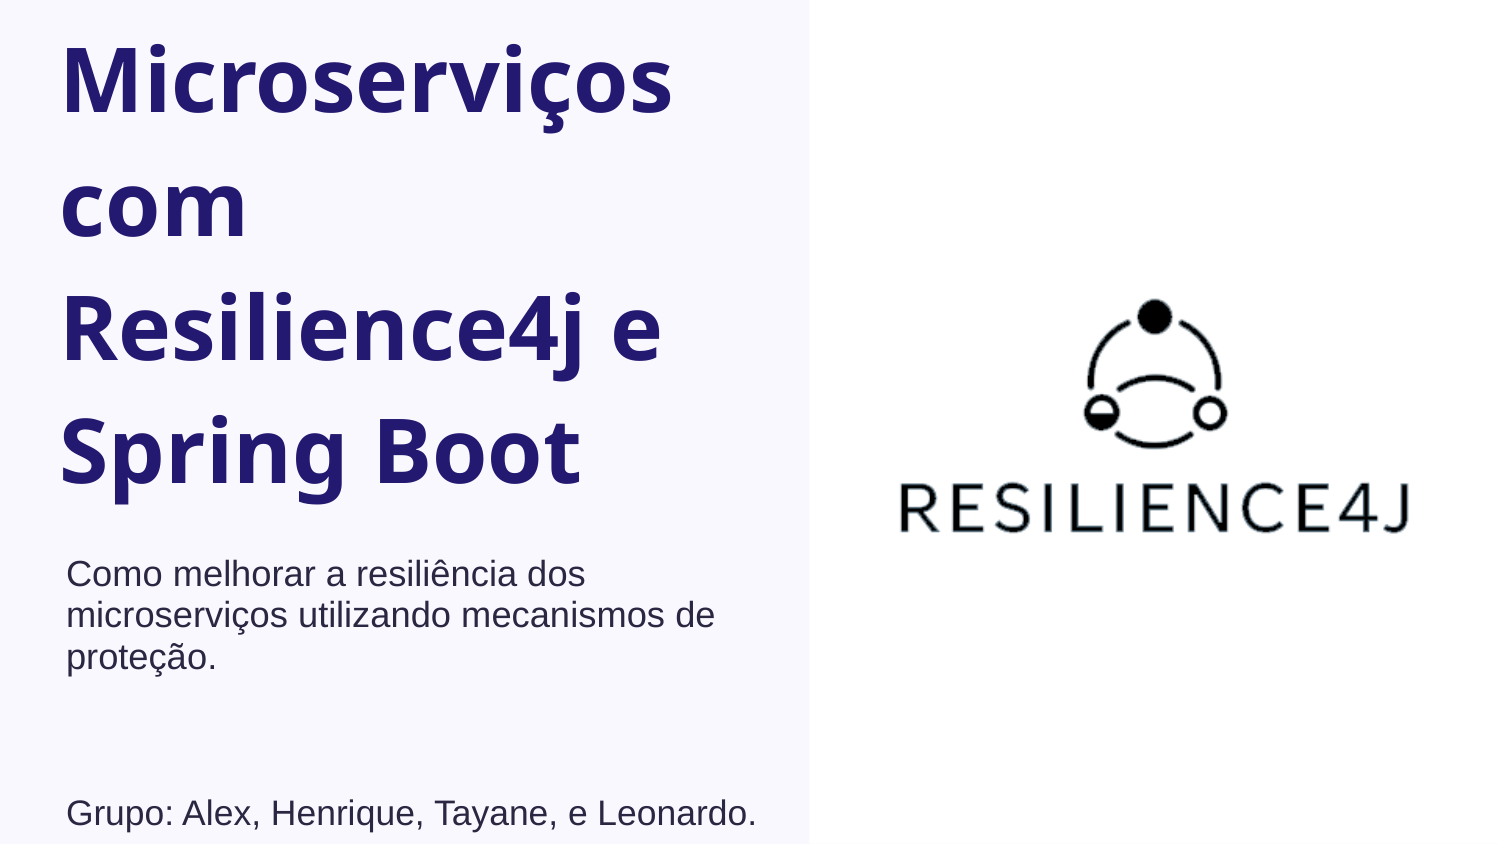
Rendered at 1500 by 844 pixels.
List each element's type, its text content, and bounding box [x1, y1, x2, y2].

text_box [809, 0, 1500, 844]
subtitle Como melhorar a resiliência dos microserviços utilizando mecanismos de proteção. [51, 538, 790, 738]
picture [844, 259, 1465, 584]
text_box Grupo: Alex, Henrique, Tayane, e Leonardo. [51, 774, 824, 844]
title Resiliência em Microserviços com Resilience4j e Spring Boot [44, 0, 784, 517]
